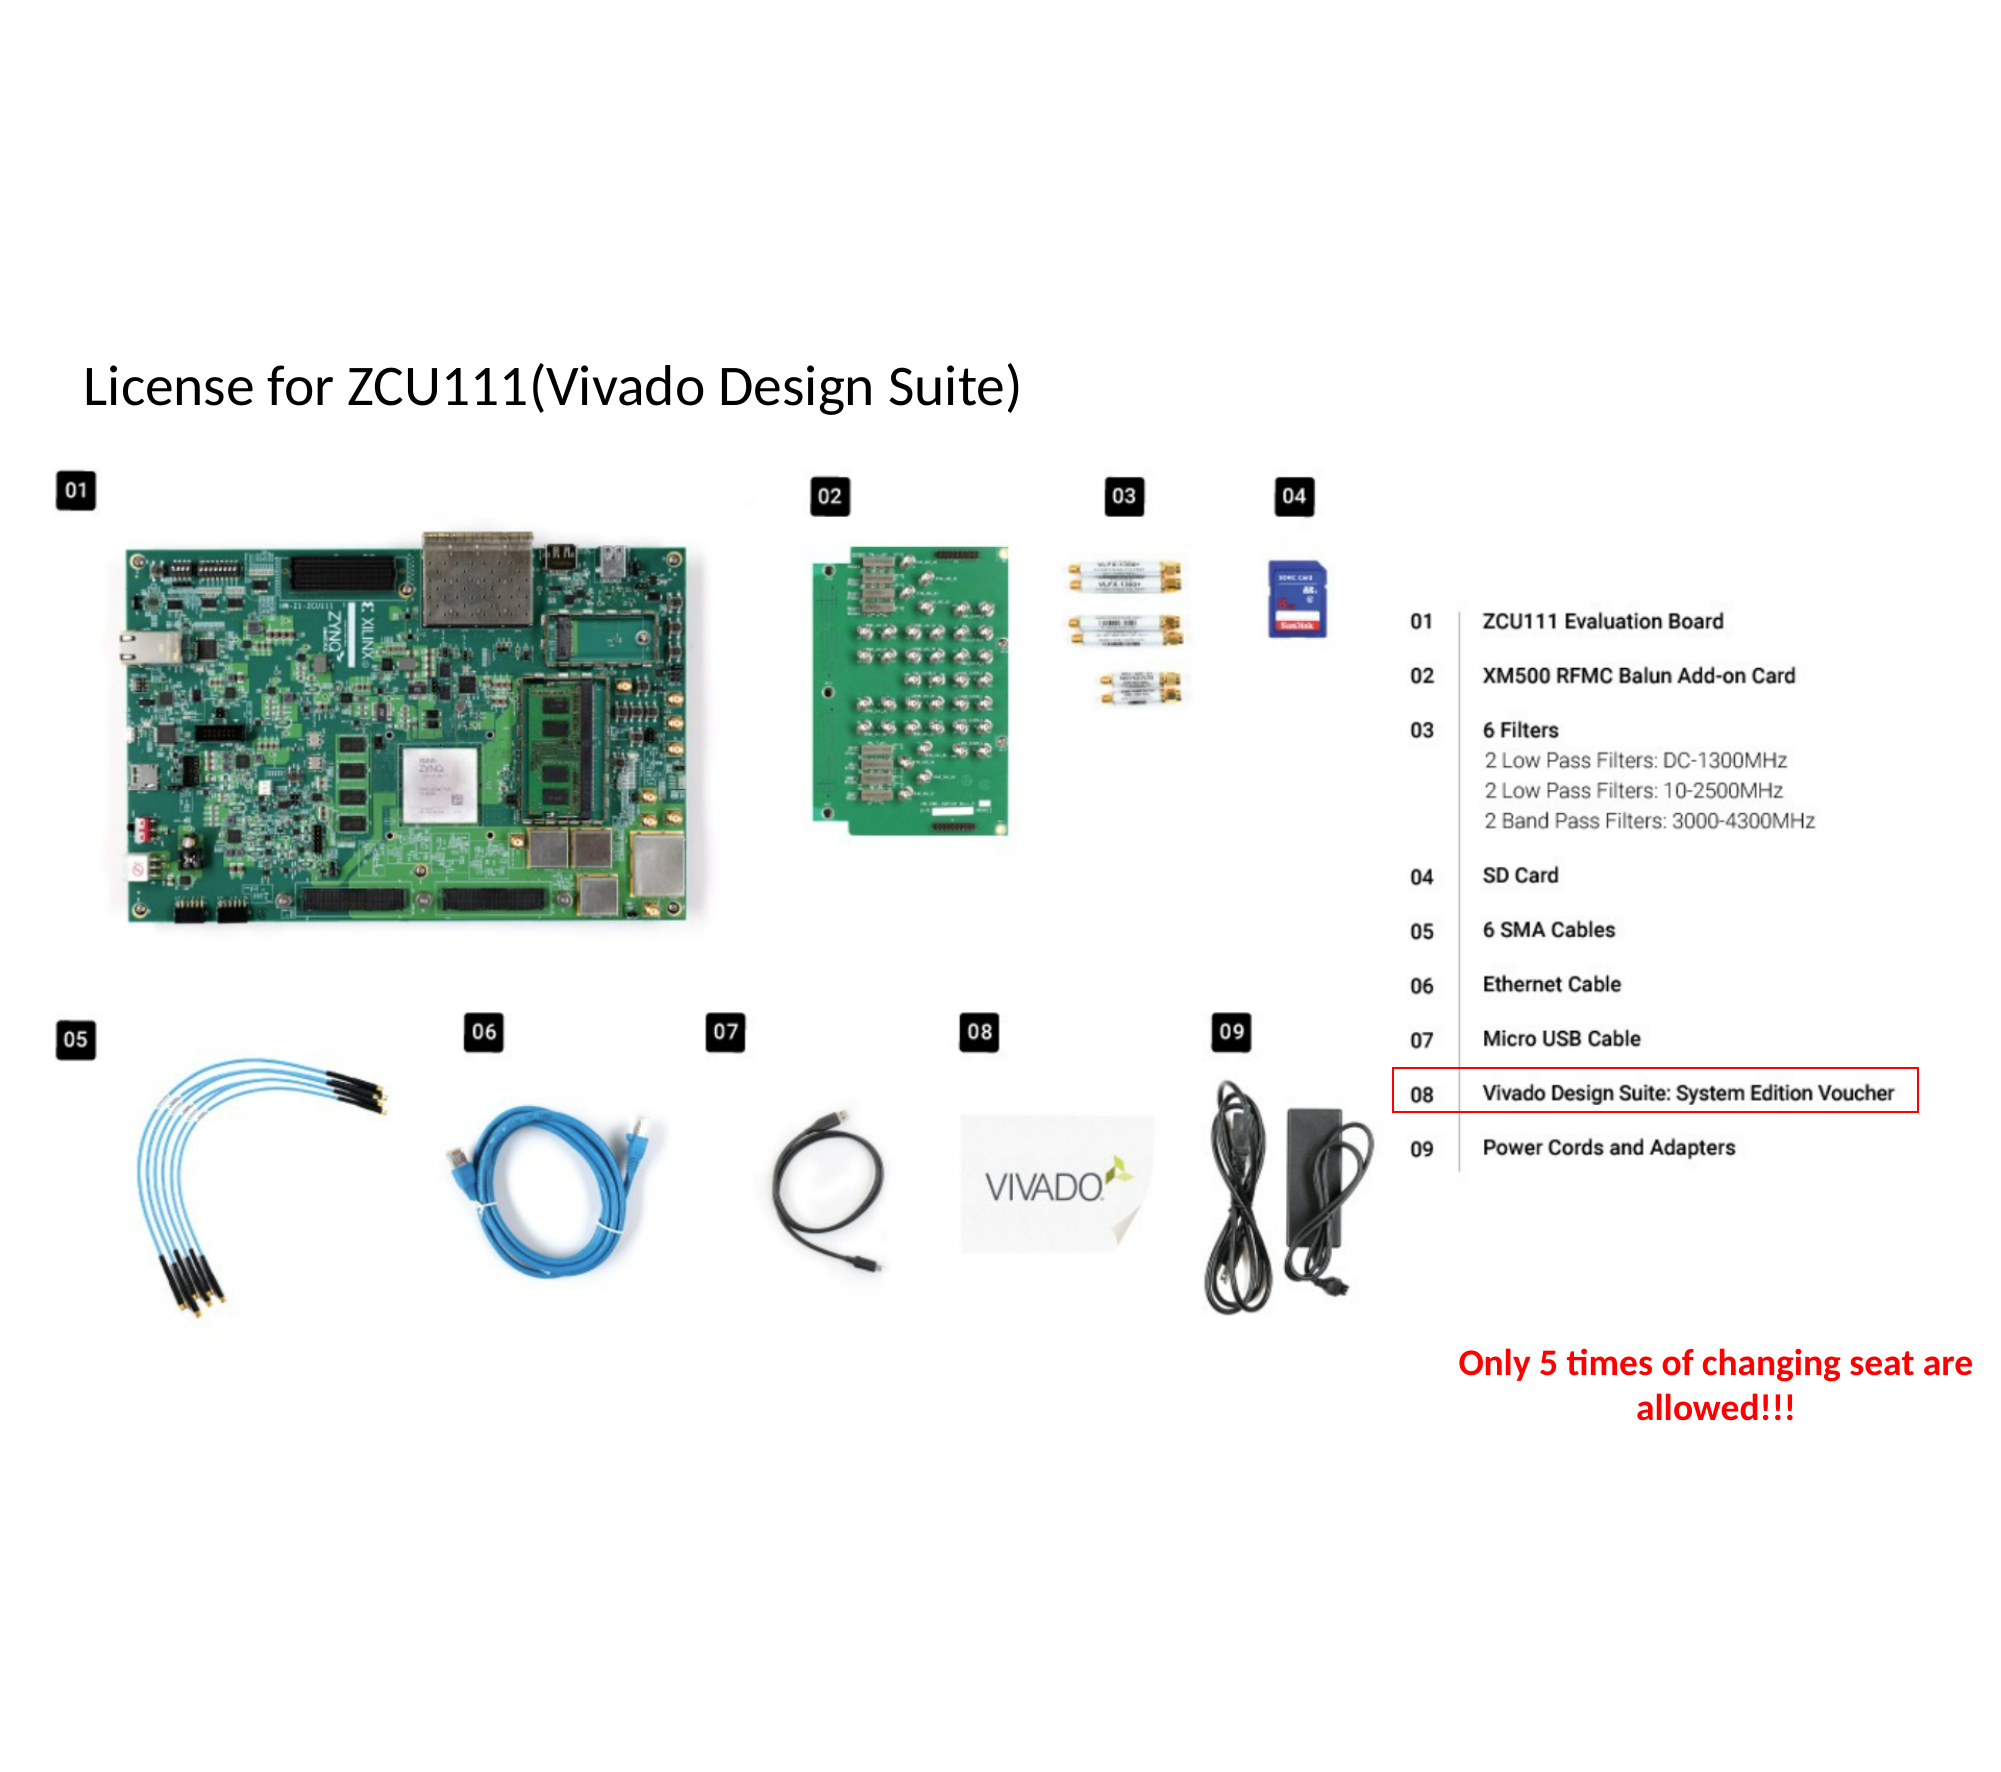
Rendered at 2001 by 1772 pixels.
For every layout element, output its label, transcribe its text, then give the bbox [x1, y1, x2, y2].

text_box Only 5 times of changing seat are allowed!!! [1435, 1345, 1997, 1420]
list License for ZCU111(Vivado Design Suite) [68, 347, 1794, 424]
picture [20, 424, 1980, 1348]
